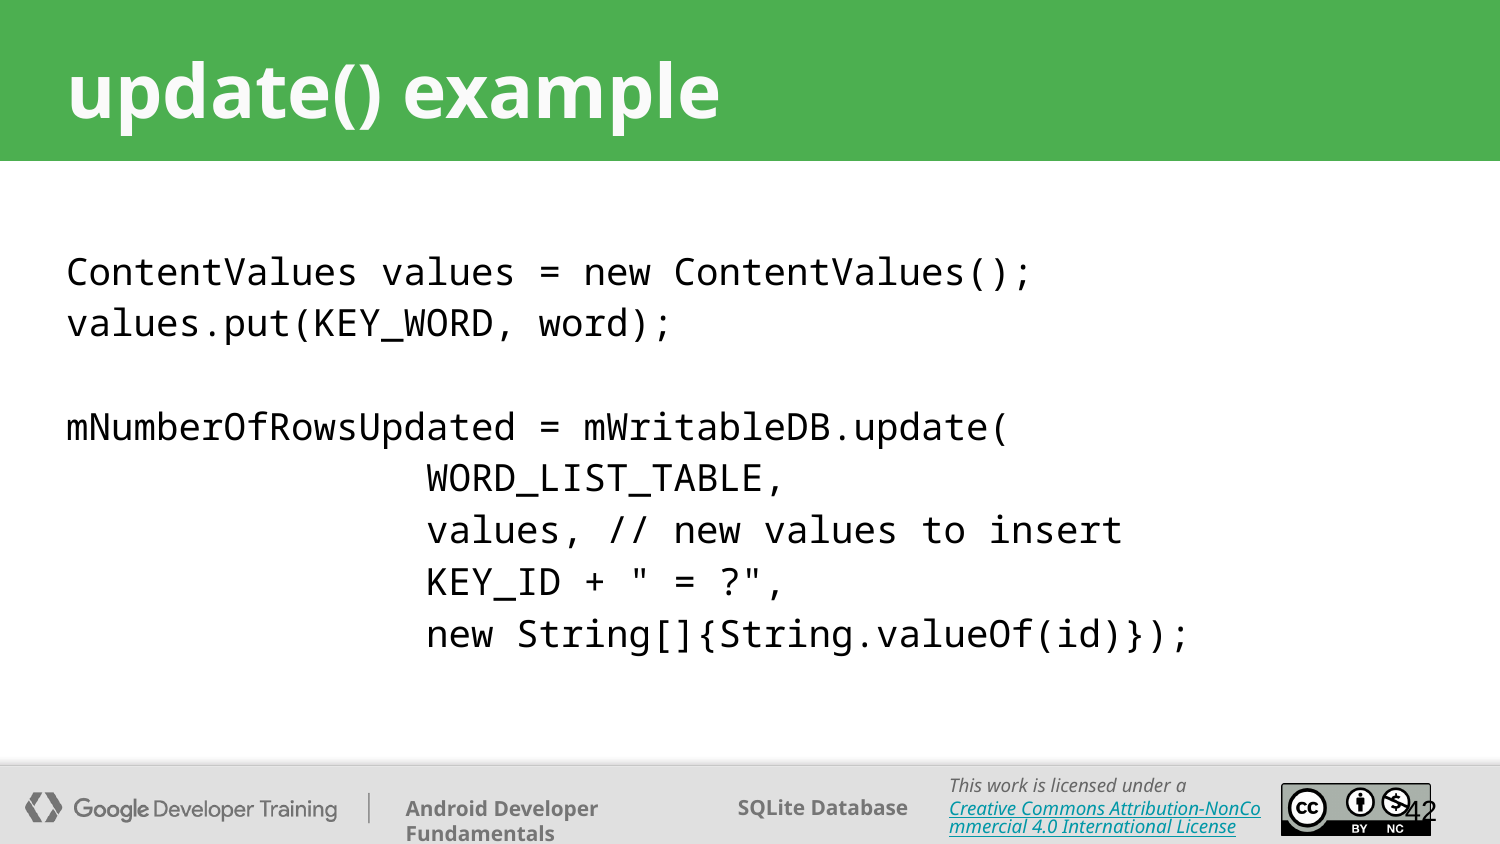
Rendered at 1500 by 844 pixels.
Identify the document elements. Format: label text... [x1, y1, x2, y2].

picture [0, 161, 1500, 844]
list ContentValues values = new ContentValues(); values.put(KEY_WORD, word); mNumberOfRowsUpdated = mWritableDB.update( WORD_LIST_TABLE, values, // new values to insert KEY_ID + " = ?", new String[]{String.valueOf(id)}); [51, 176, 1449, 737]
slide_number ‹#› [1389, 777, 1480, 842]
title update() example [51, 28, 1449, 122]
